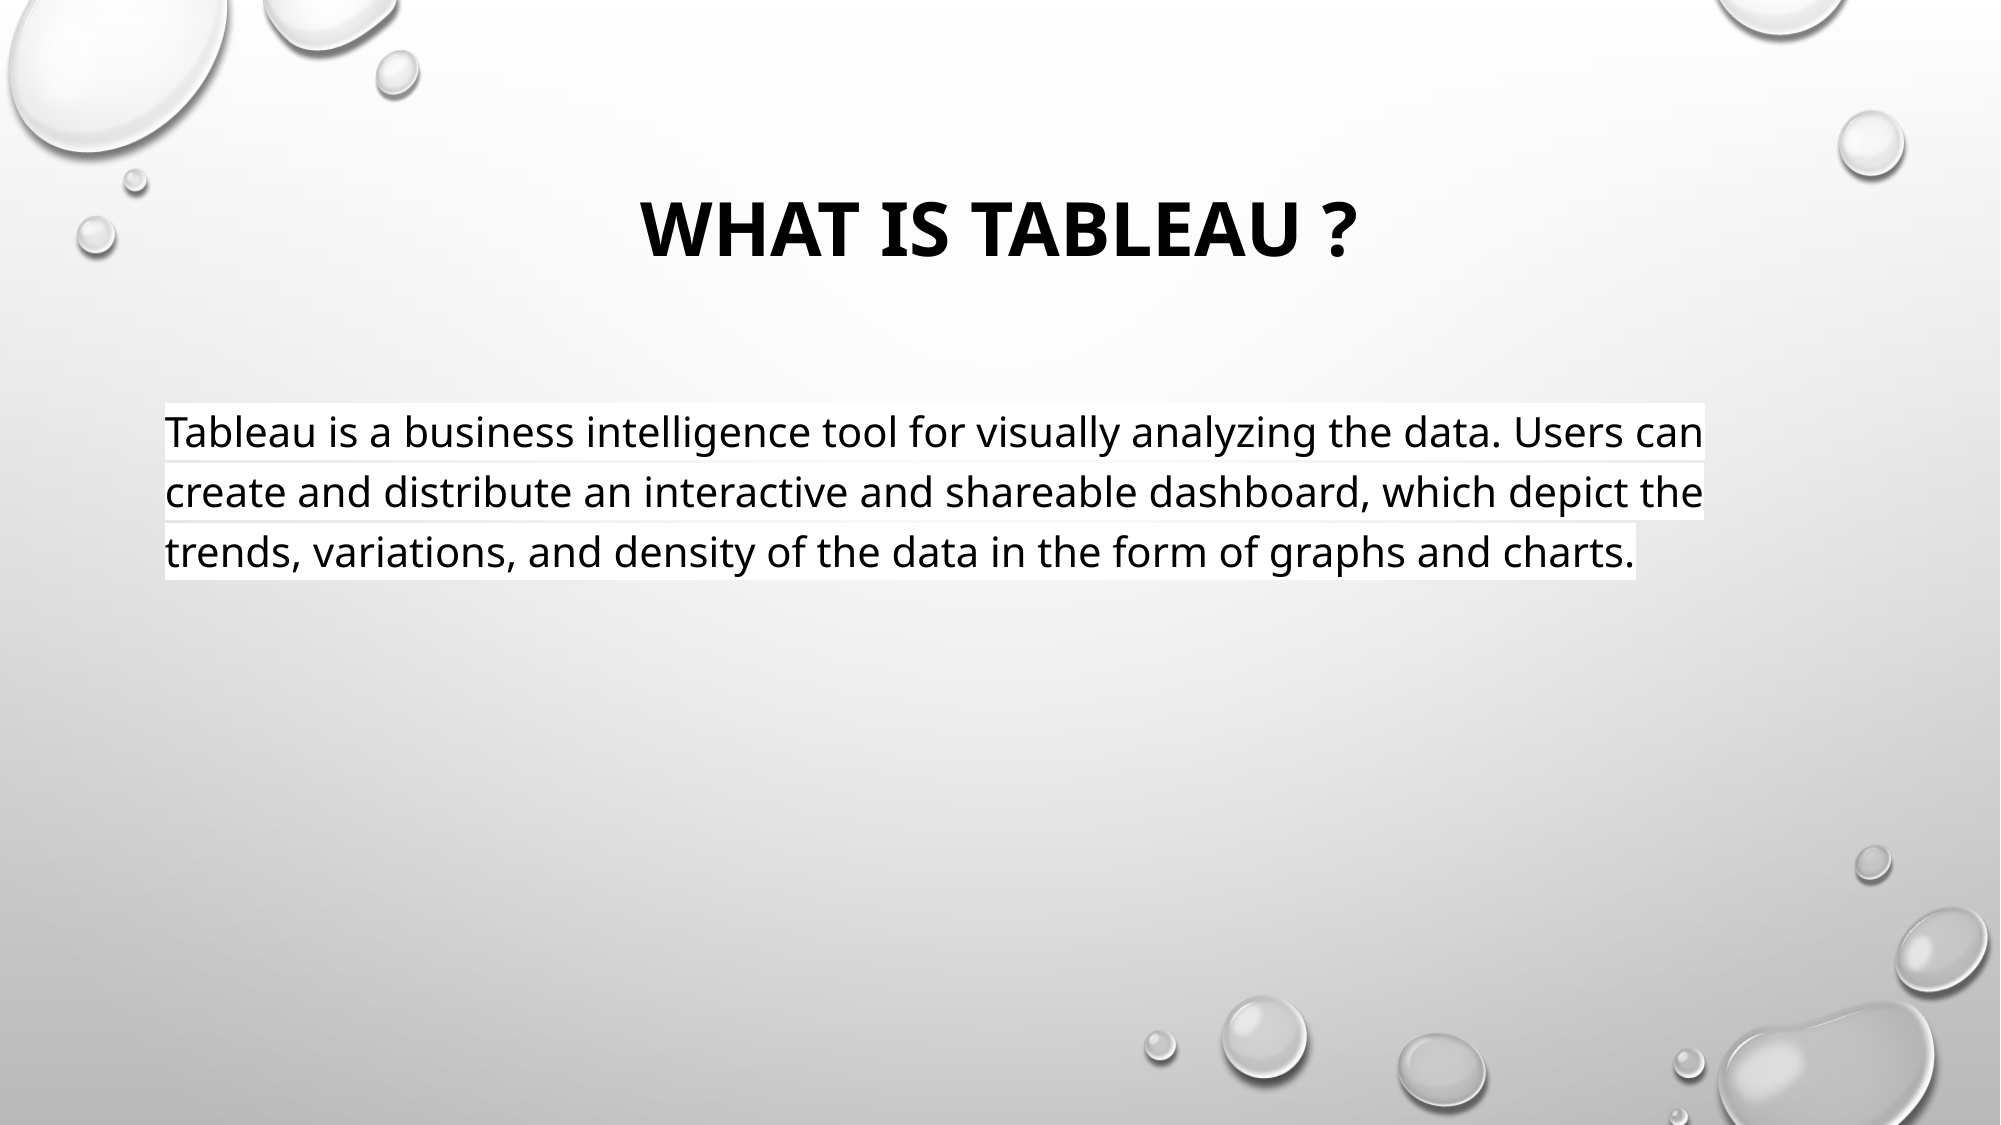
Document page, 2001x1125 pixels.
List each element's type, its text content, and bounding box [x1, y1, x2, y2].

list Tableau is a business intelligence tool for visually analyzing the data. Users can create and distribute an interactive and shareable dashboard, which depict the trends, variations, and density of the data in the form of graphs and charts. [149, 388, 1850, 950]
picture [0, 0, 2000, 1125]
title What is Tableau ? [149, 101, 1851, 364]
